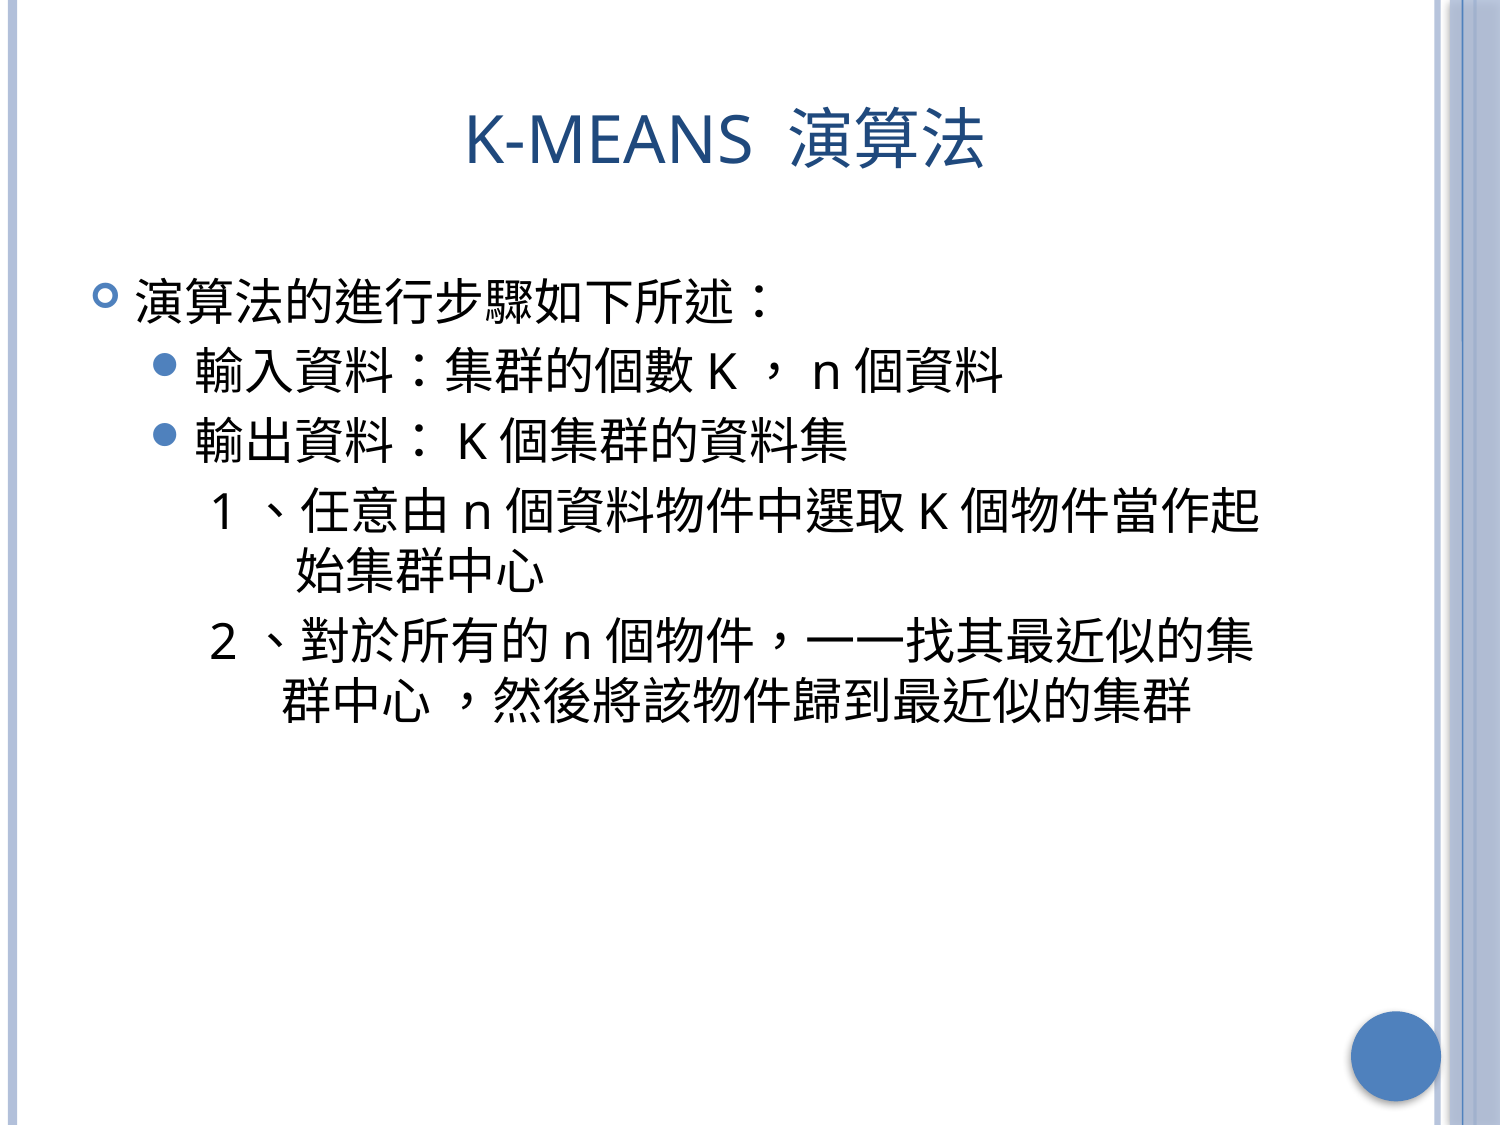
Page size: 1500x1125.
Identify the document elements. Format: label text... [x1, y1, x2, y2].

list 演算法的進行步驟如下所述： 輸入資料：集群的個數K，n個資料 輸出資料：K個集群的資料集 1、任意由n個資料物件中選取K個物件當作起始集群中心 2、對於所有的n個物件，一一找其最近似的集群中心 ，然後將該物件歸到最近似的集群 [75, 262, 1300, 1062]
title K-means 演算法 [75, 45, 1376, 185]
